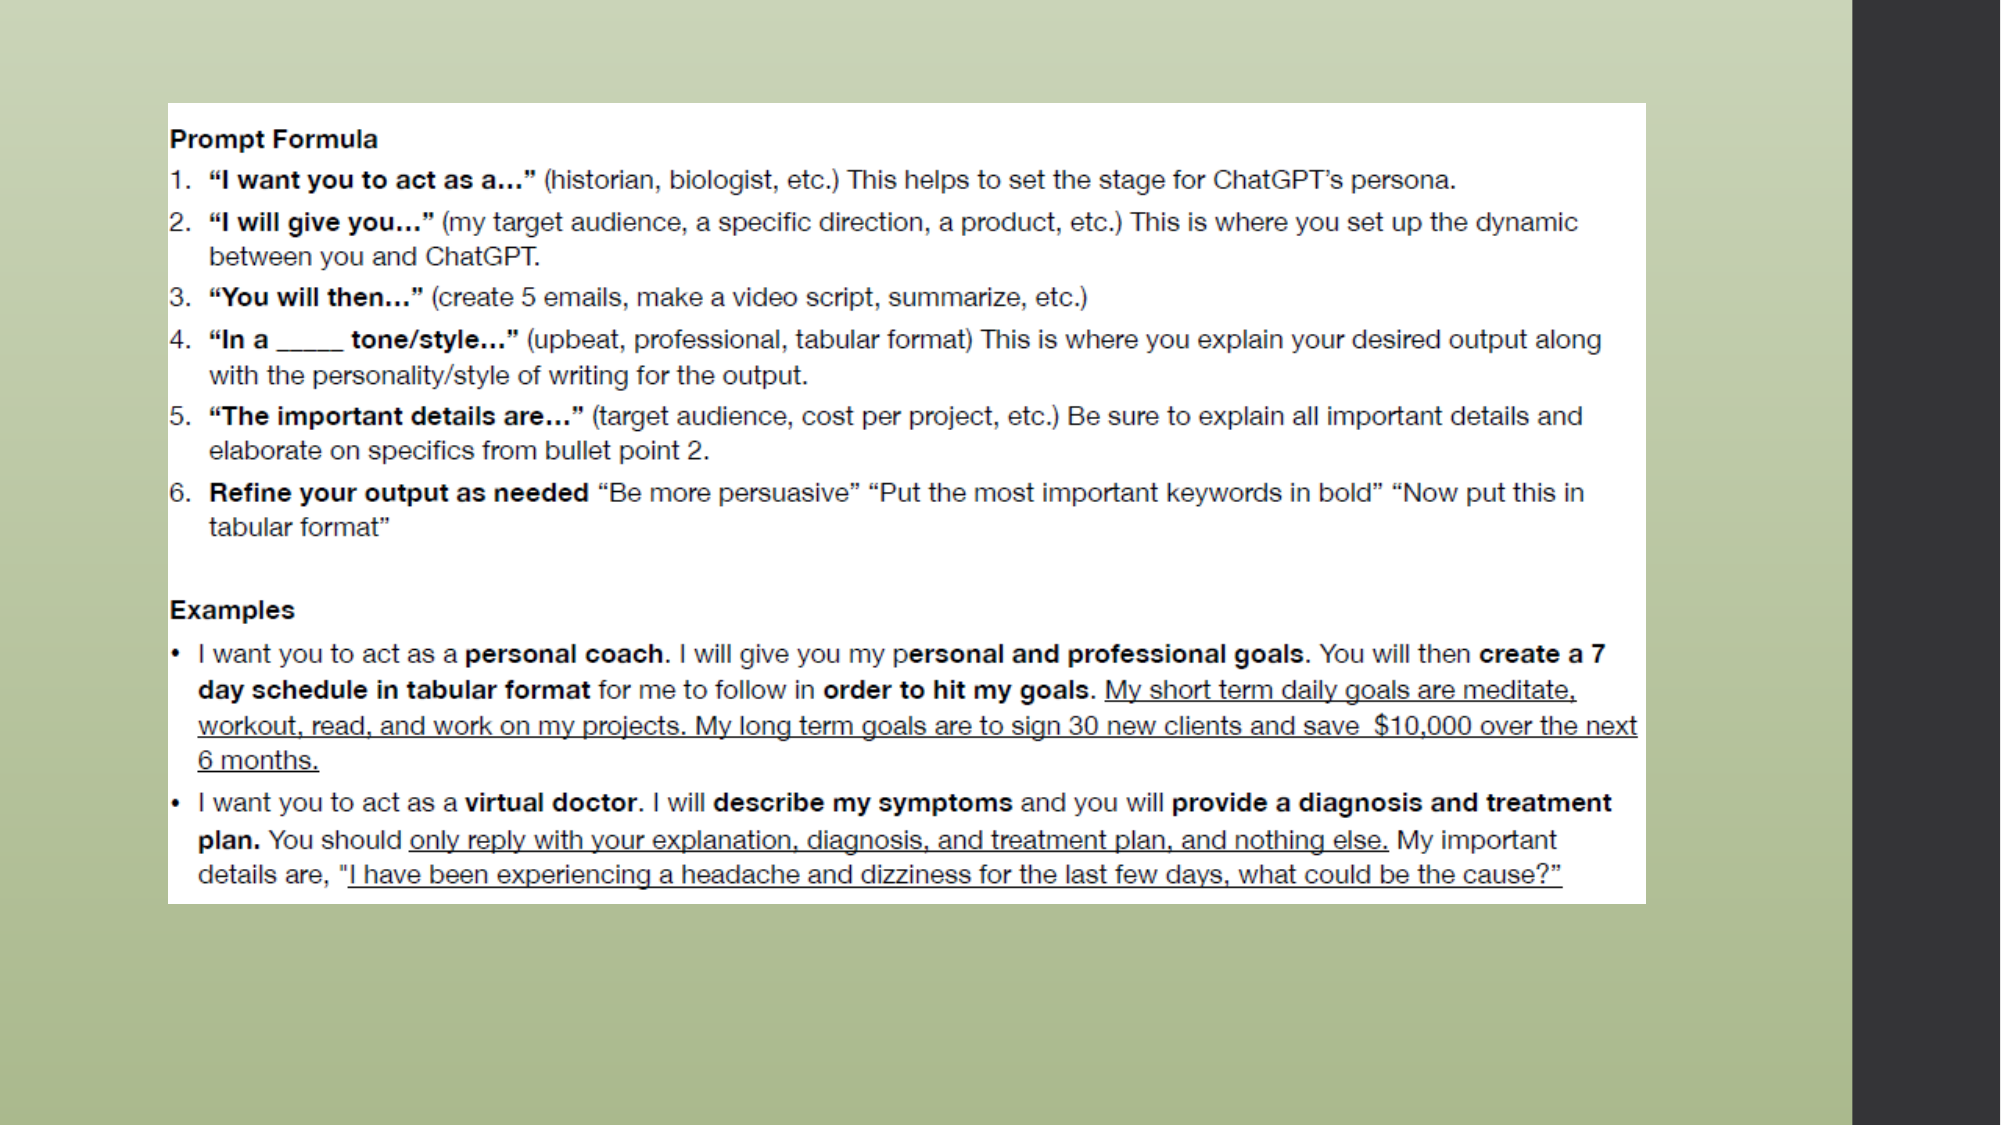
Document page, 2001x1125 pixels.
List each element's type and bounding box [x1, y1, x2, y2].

picture [168, 103, 1646, 905]
